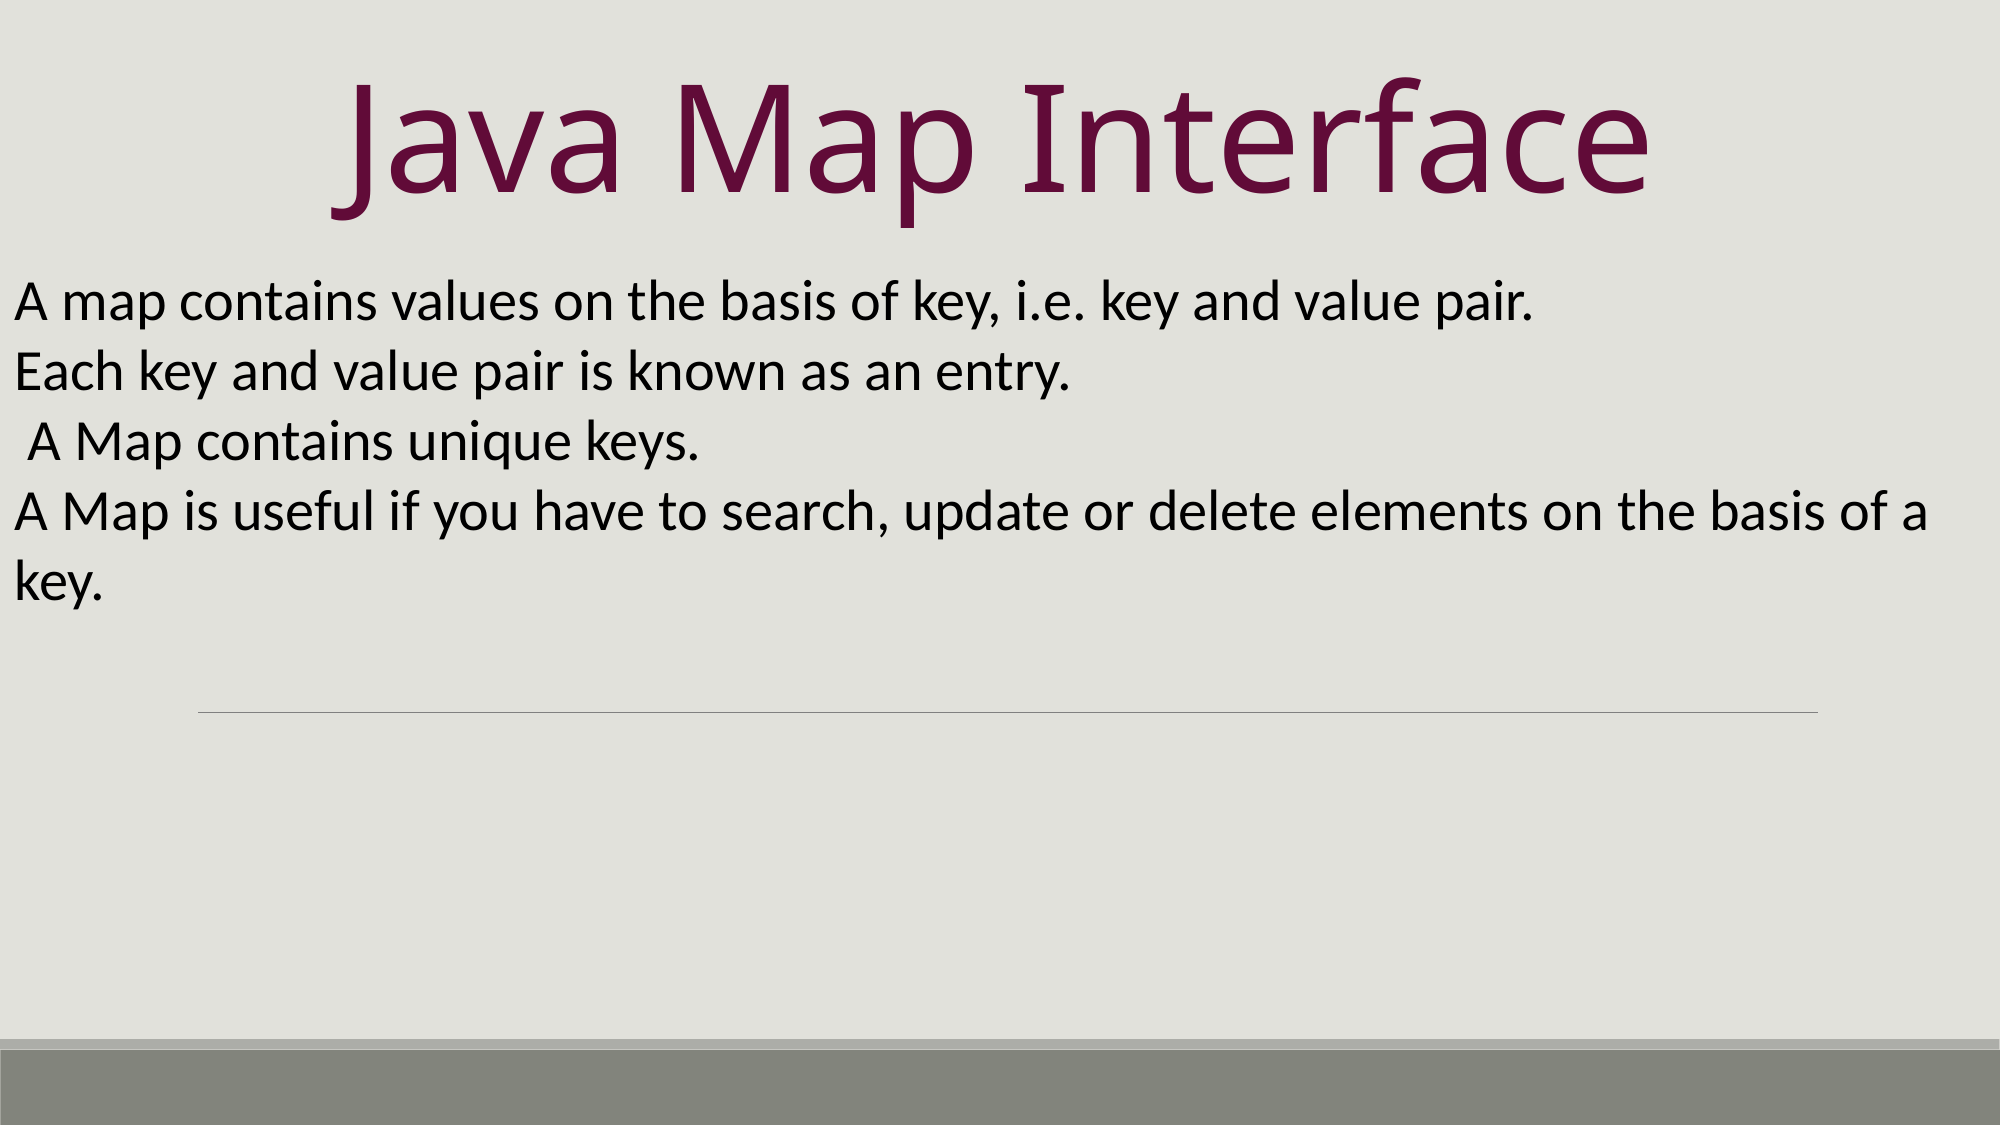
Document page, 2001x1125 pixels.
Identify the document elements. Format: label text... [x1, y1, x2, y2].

text_box Java Map Interface A map contains values on the basis of key, i.e. key and value pair. Each key and value pair is known as an entry. A Map contains unique keys. A Map is useful if you have to search, update or delete elements on the basis of a key. [0, 35, 2000, 620]
